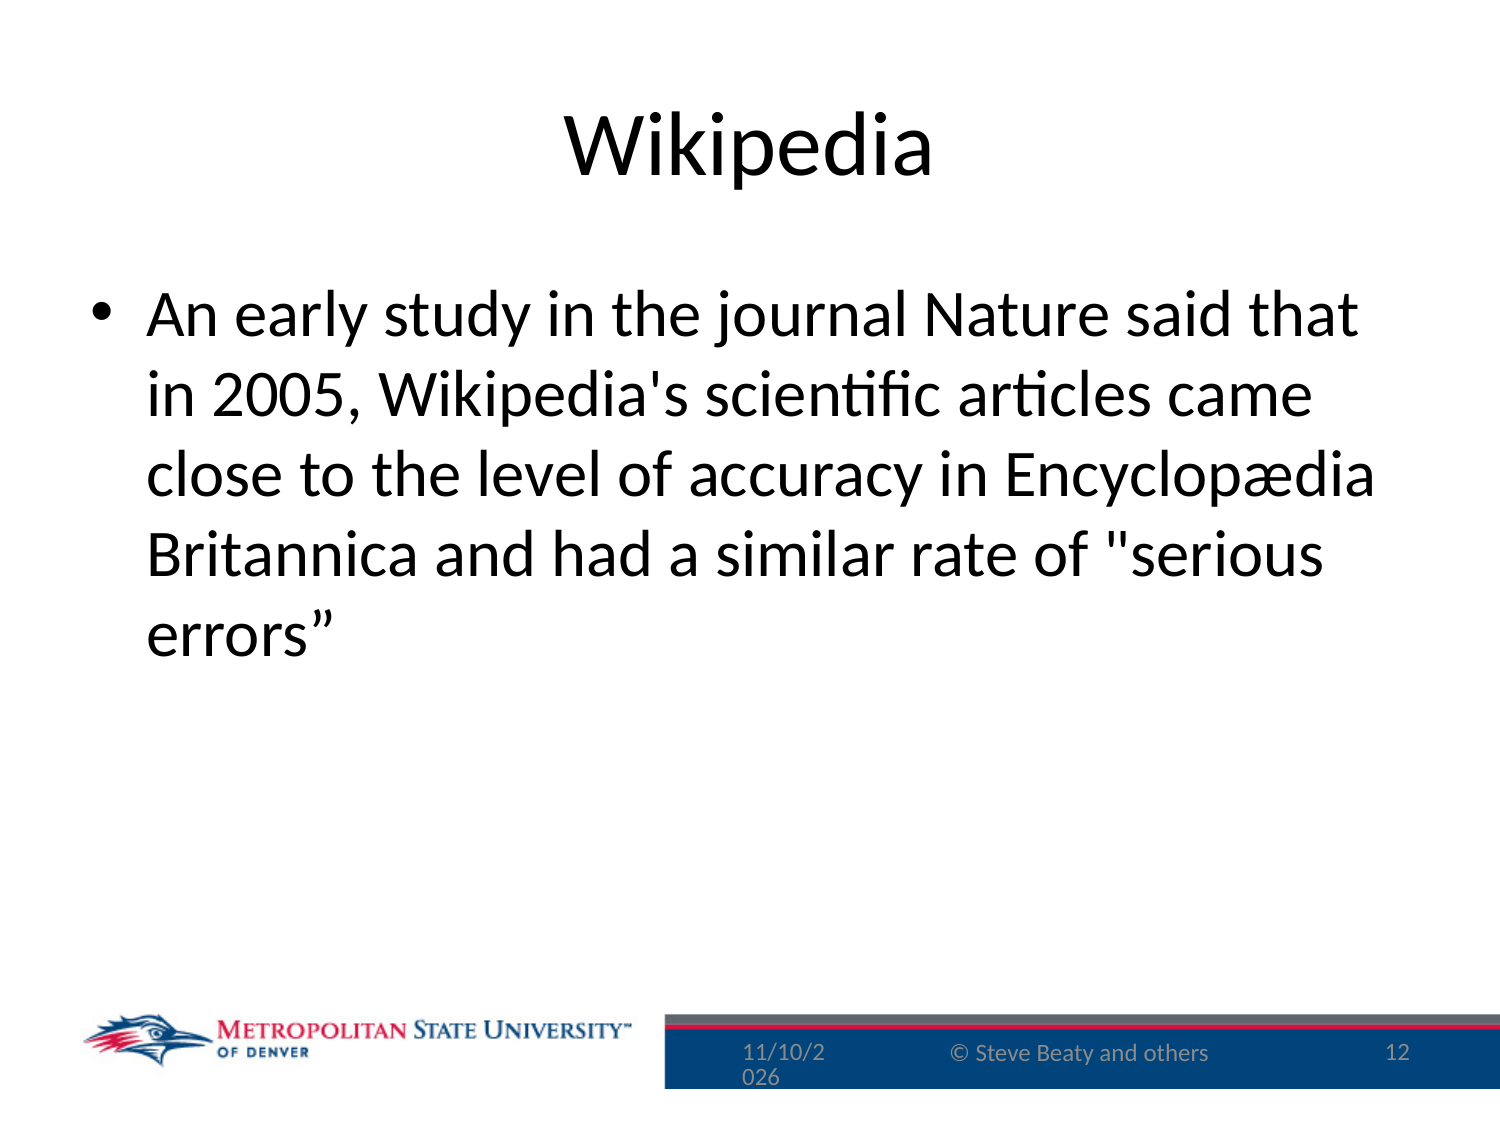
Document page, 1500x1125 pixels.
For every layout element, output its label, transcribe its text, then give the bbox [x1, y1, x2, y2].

list An early study in the journal Nature said that in 2005, Wikipedia's scientific articles came close to the level of accuracy in Encyclopædia Britannica and had a similar rate of "serious errors” [75, 262, 1425, 1005]
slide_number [727, 1020, 842, 1081]
title Wikipedia [75, 45, 1425, 233]
footer © Steve Beaty and others [841, 1021, 1317, 1082]
slide_number 12 [1316, 1020, 1425, 1081]
picture [44, 1012, 1500, 1089]
